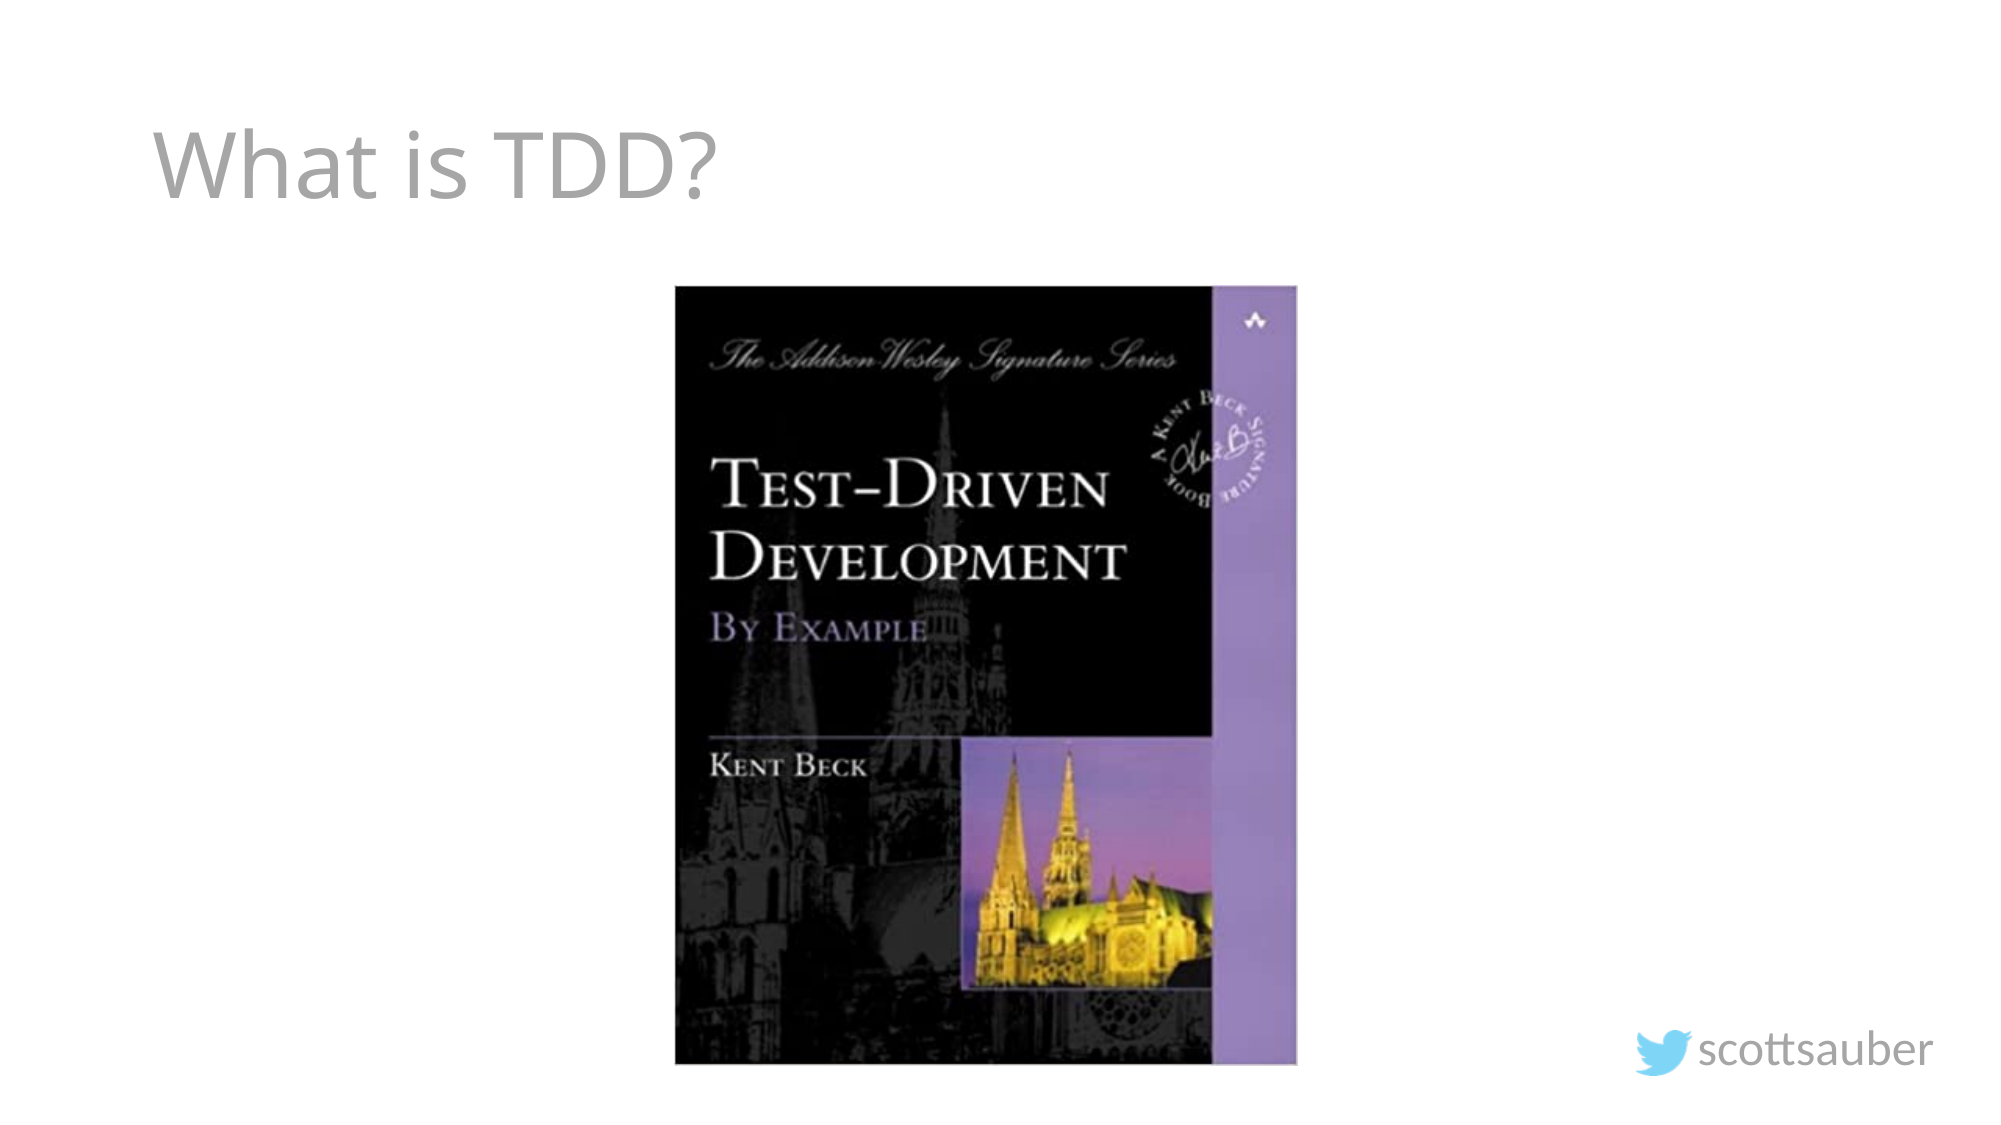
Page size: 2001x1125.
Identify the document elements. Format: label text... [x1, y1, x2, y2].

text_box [1635, 1014, 1986, 1093]
title What is TDD? [137, 59, 1863, 278]
picture [674, 285, 1298, 1066]
